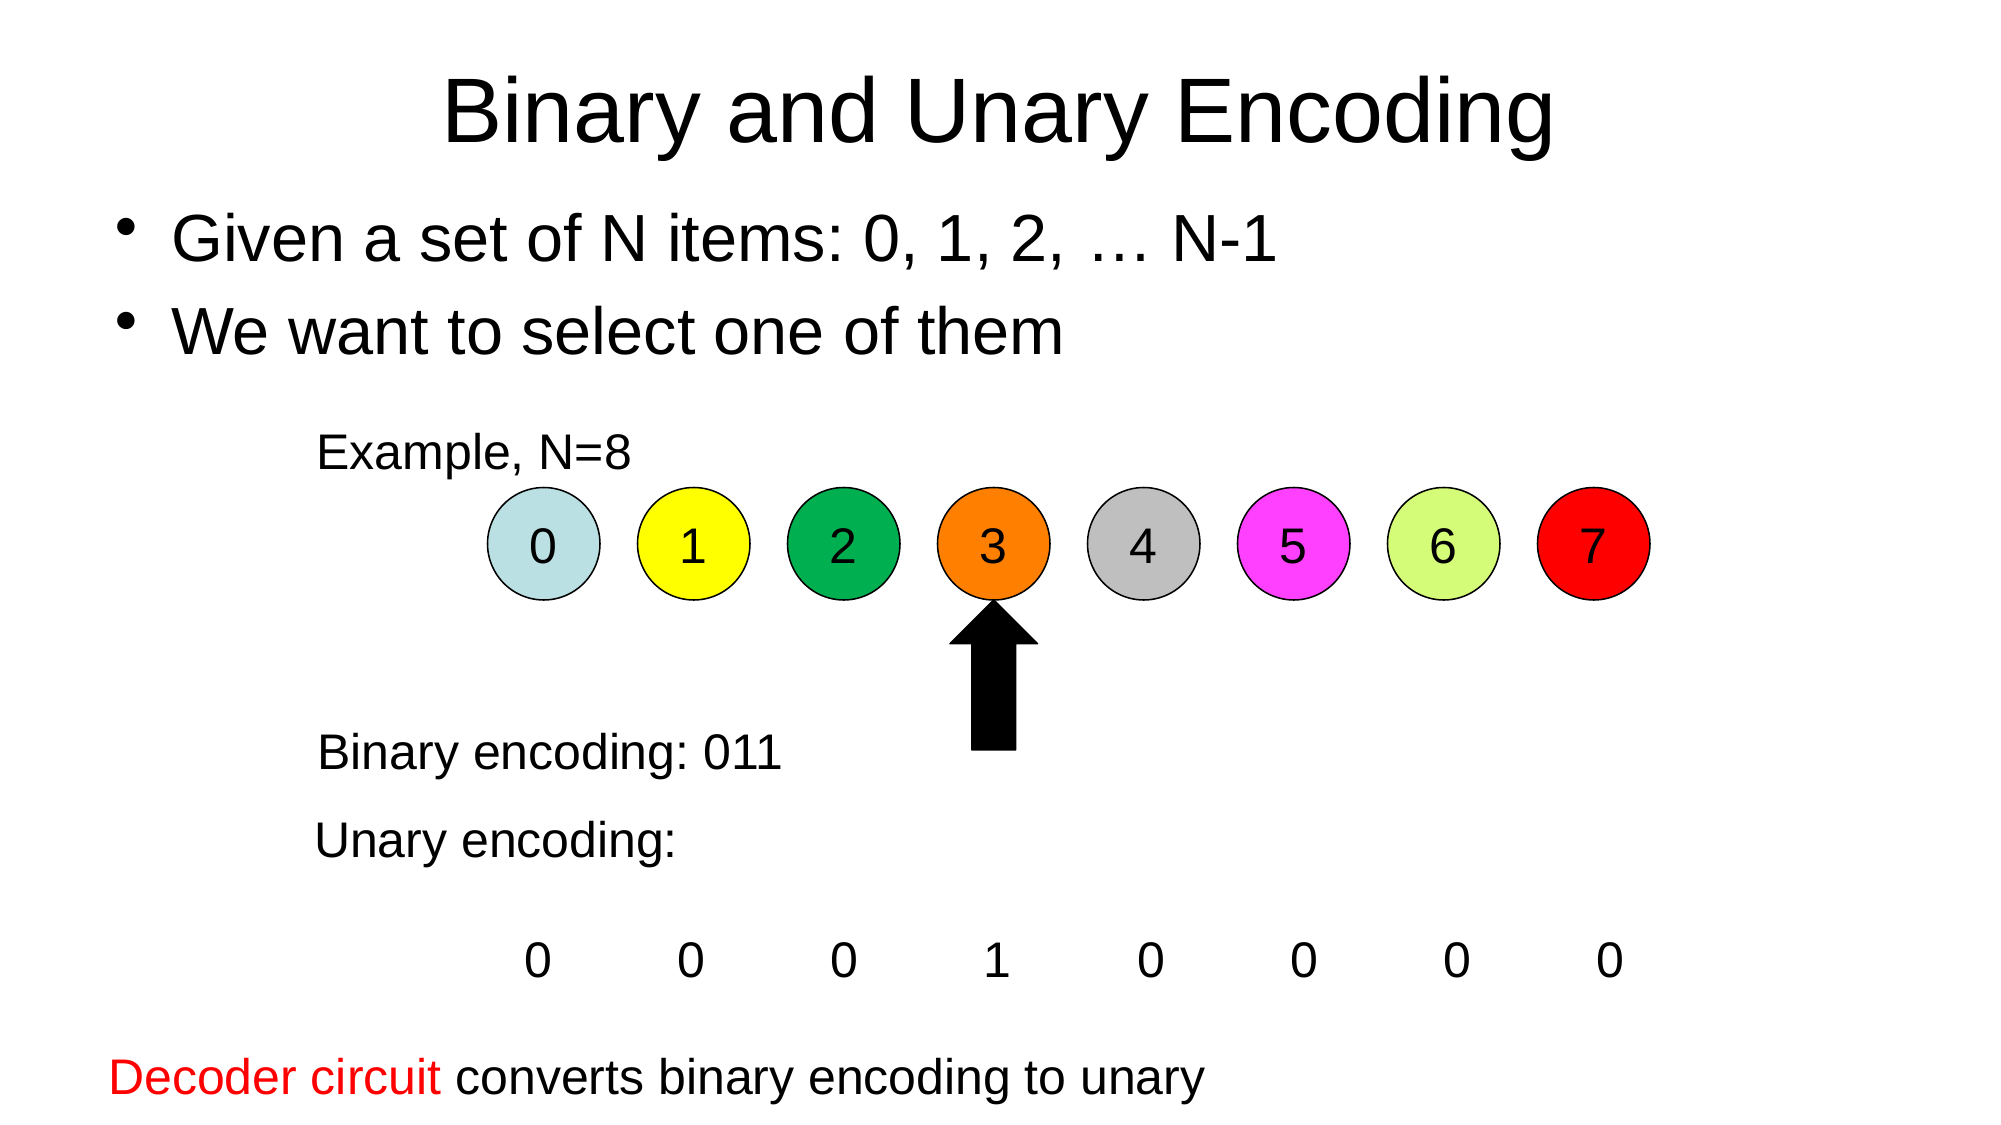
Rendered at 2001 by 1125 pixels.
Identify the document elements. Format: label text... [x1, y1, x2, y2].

text_box 4 [1087, 487, 1201, 601]
text_box Example, N=8 [301, 411, 647, 487]
text_box 6 [1387, 487, 1501, 601]
title Binary and Unary Encoding [362, 12, 1638, 187]
text_box 3 [937, 487, 1051, 600]
text_box 2 [787, 487, 901, 601]
text_box 5 [1237, 487, 1351, 601]
text_box 0 [487, 487, 601, 601]
list Given a set of N items: 0, 1, 2, … N-1 We want to select one of them [99, 187, 1900, 413]
text_box Unary encoding: 0 0 0 1 0 0 0 0 [299, 799, 1643, 995]
text_box 7 [1537, 487, 1651, 601]
text_box [949, 599, 1038, 750]
text_box Binary encoding: 011 [303, 711, 799, 787]
text_box Decoder circuit converts binary encoding to unary [93, 1037, 1221, 1113]
text_box 1 [637, 487, 751, 601]
